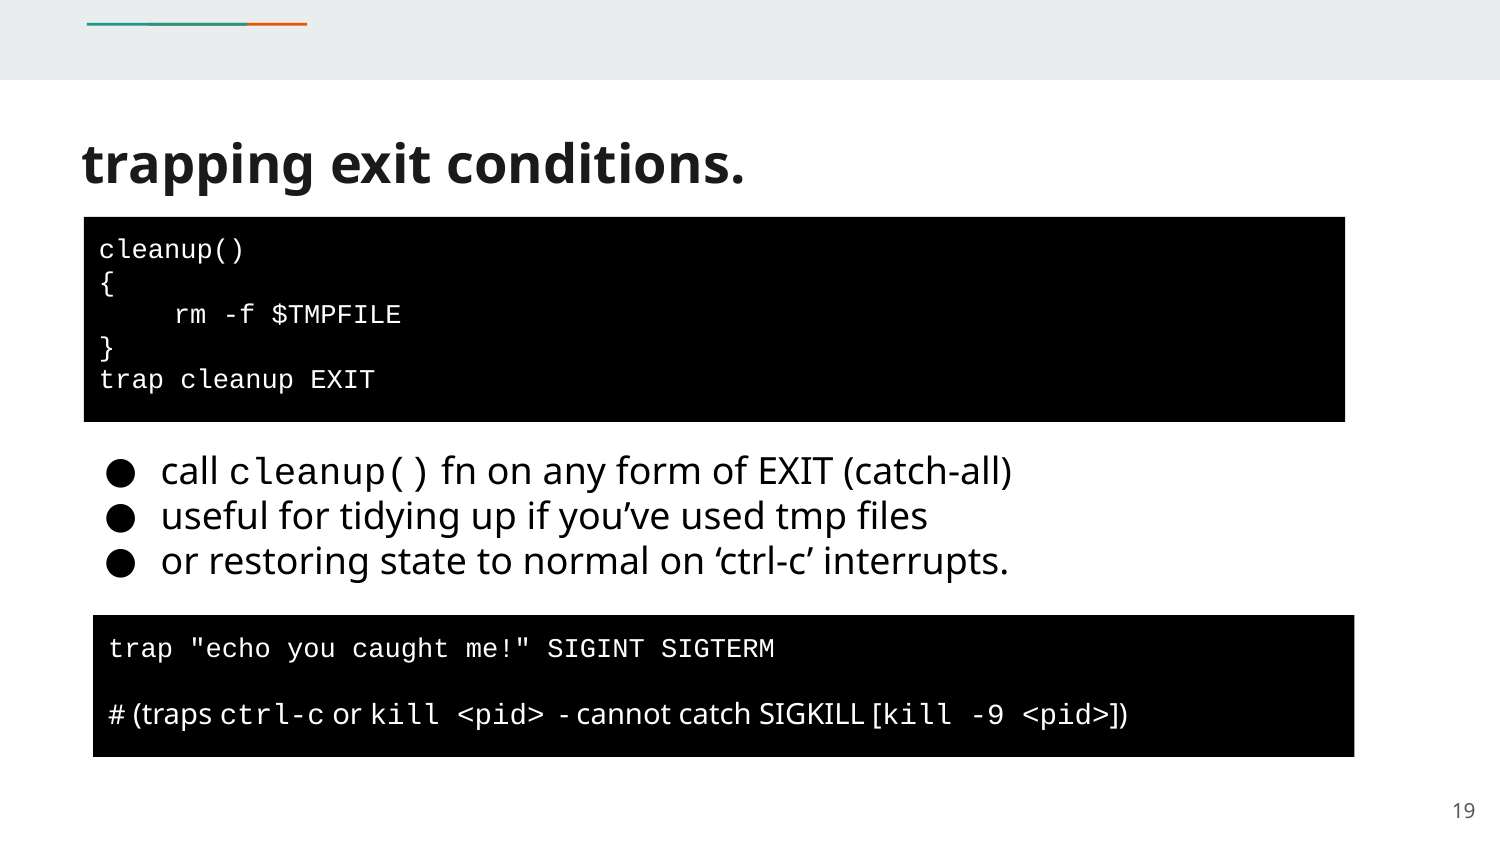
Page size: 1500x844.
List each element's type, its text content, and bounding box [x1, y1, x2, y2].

slide_number ‹#› [1400, 779, 1491, 844]
list call cleanup() fn on any form of EXIT (catch-all) useful for tidying up if you’ve used tmp files or restoring state to normal on ‘ctrl-c’ interrupts. [70, 431, 1332, 616]
list cleanup() { rm -f $TMPFILE } trap cleanup EXIT [83, 216, 1346, 422]
list trap "echo you caught me!" SIGINT SIGTERM # (traps ctrl-c or kill <pid> - cannot catch SIGKILL [kill -9 <pid>]) [93, 615, 1355, 757]
title trapping exit conditions. [66, 114, 1328, 207]
